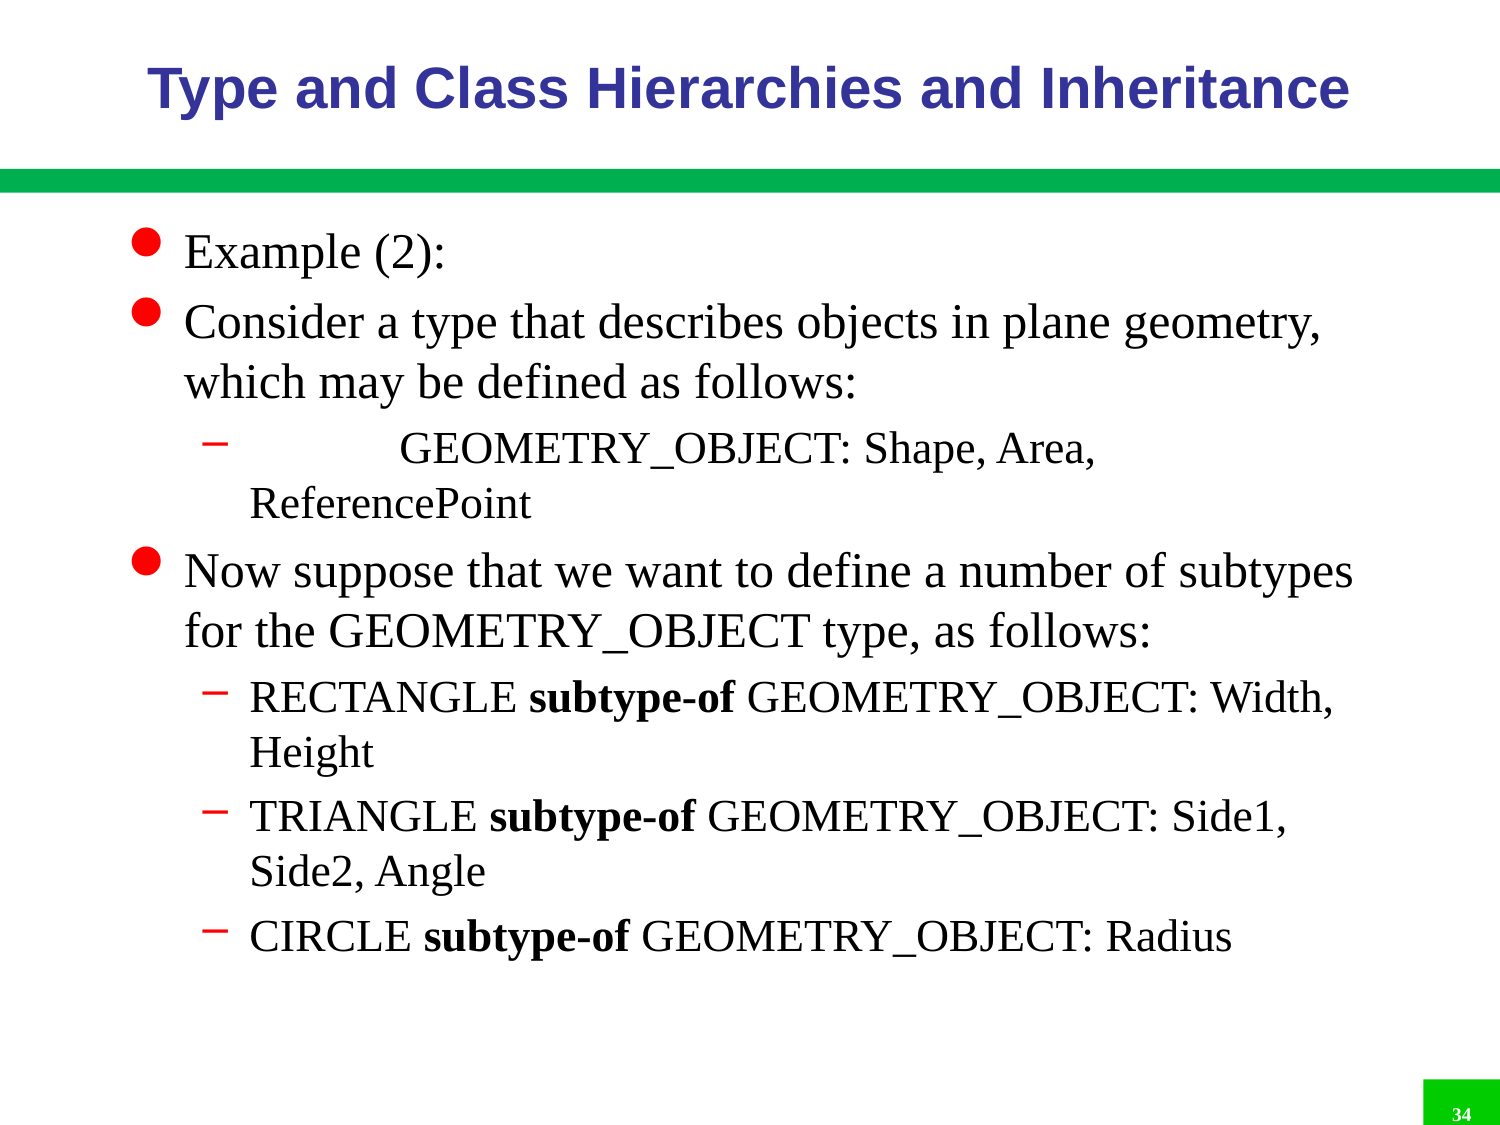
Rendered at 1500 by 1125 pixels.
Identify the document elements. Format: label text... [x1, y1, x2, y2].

list Example (2): Consider a type that describes objects in plane geometry, which may be defined as follows: GEOMETRY_OBJECT: Shape, Area, ReferencePoint Now suppose that we want to define a number of subtypes for the GEOMETRY_OBJECT type, as follows: RECTANGLE subtype-of GEOMETRY_OBJECT: Width, Height TRIANGLE subtype-of GEOMETRY_OBJECT: Side1, Side2, Angle CIRCLE subtype-of GEOMETRY_OBJECT: Radius [112, 211, 1388, 1000]
title Type and Class Hierarchies and Inheritance [112, 35, 1388, 135]
slide_number 34 [1423, 1079, 1500, 1125]
